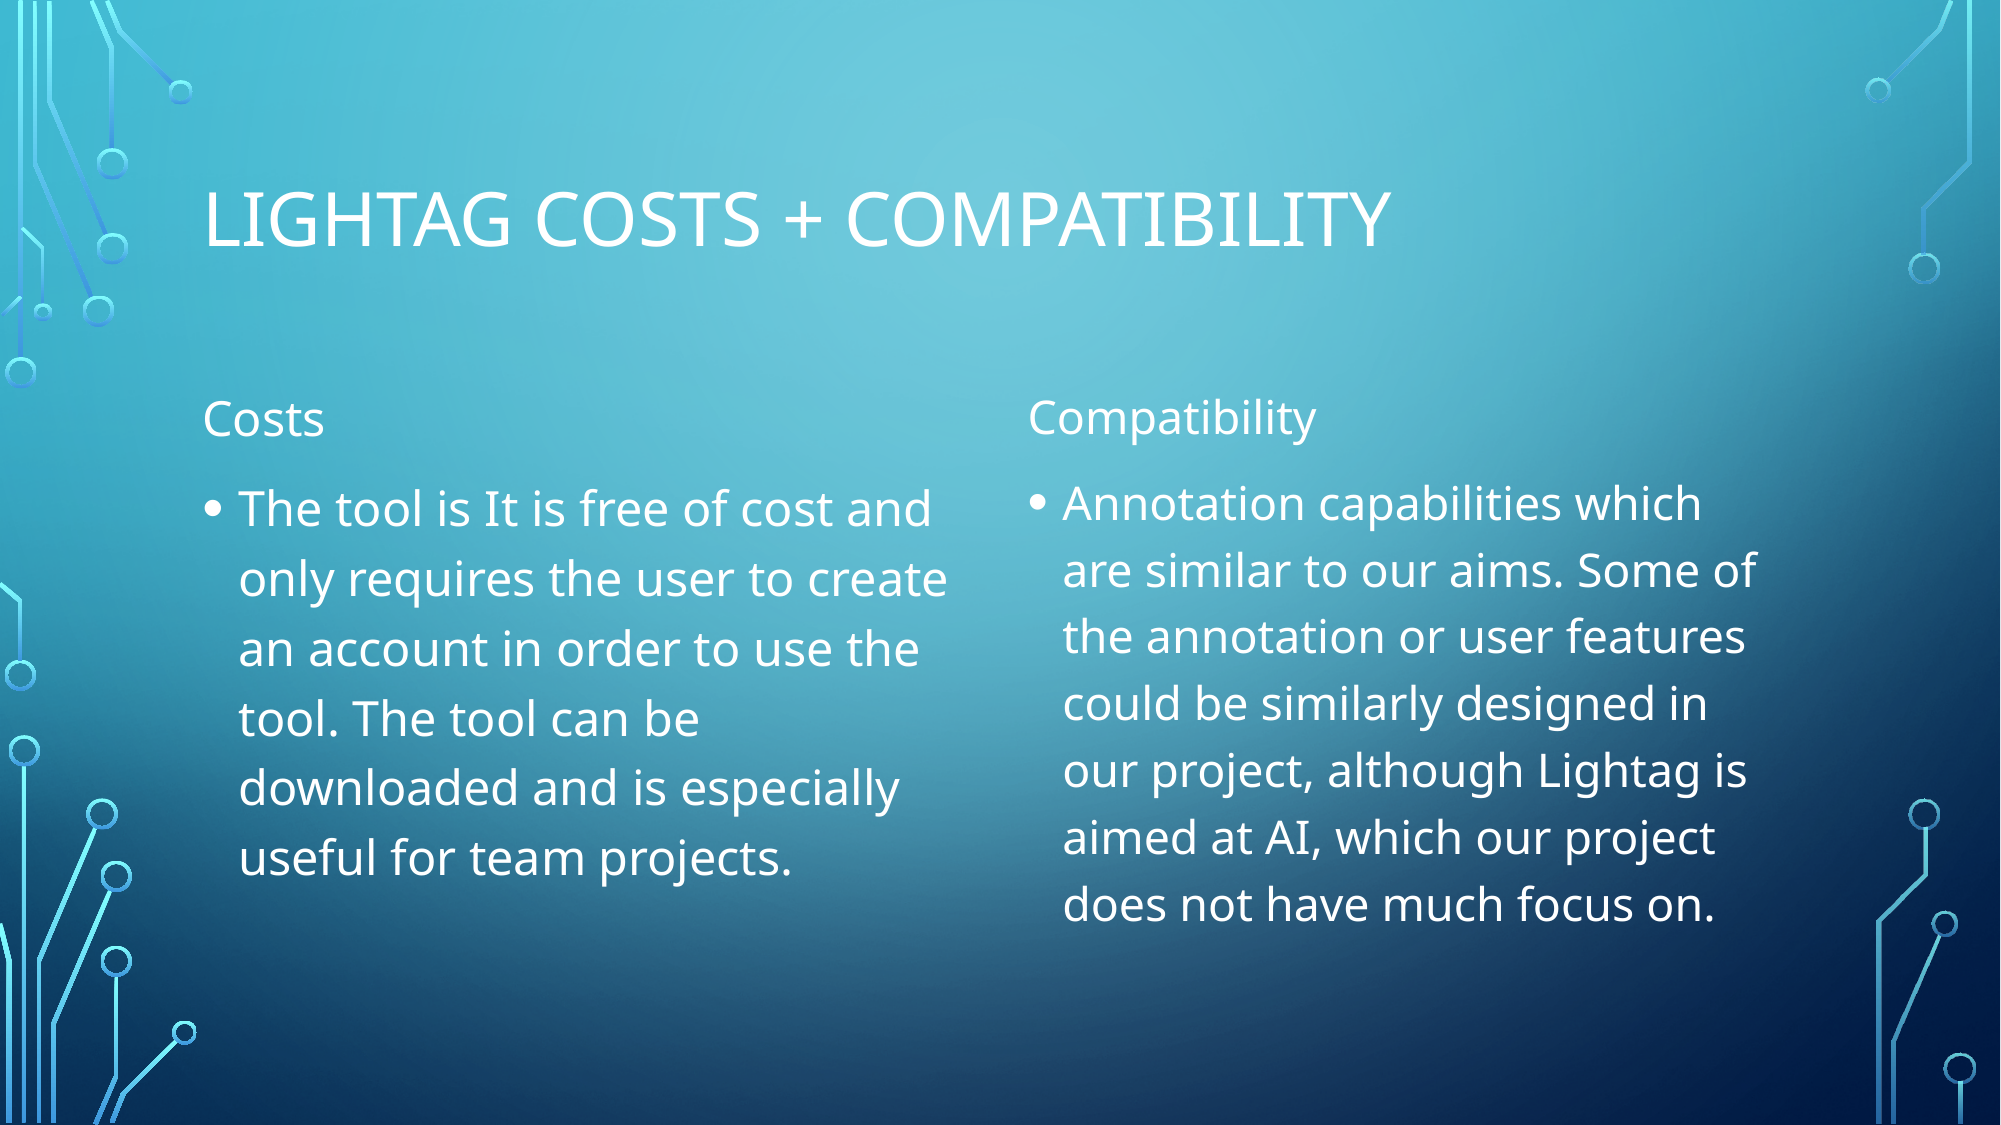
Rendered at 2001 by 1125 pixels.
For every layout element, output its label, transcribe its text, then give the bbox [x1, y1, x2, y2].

list Compatibility Annotation capabilities which are similar to our aims. Some of the annotation or user features could be similarly designed in our project, although Lightag is aimed at AI, which our project does not have much focus on. [1012, 369, 1813, 950]
list Costs The tool is It is free of cost and only requires the user to create an account in order to use the tool. The tool can be downloaded and is especially useful for team projects. [187, 369, 988, 950]
title lightag costs + compatibility [187, 101, 1813, 344]
